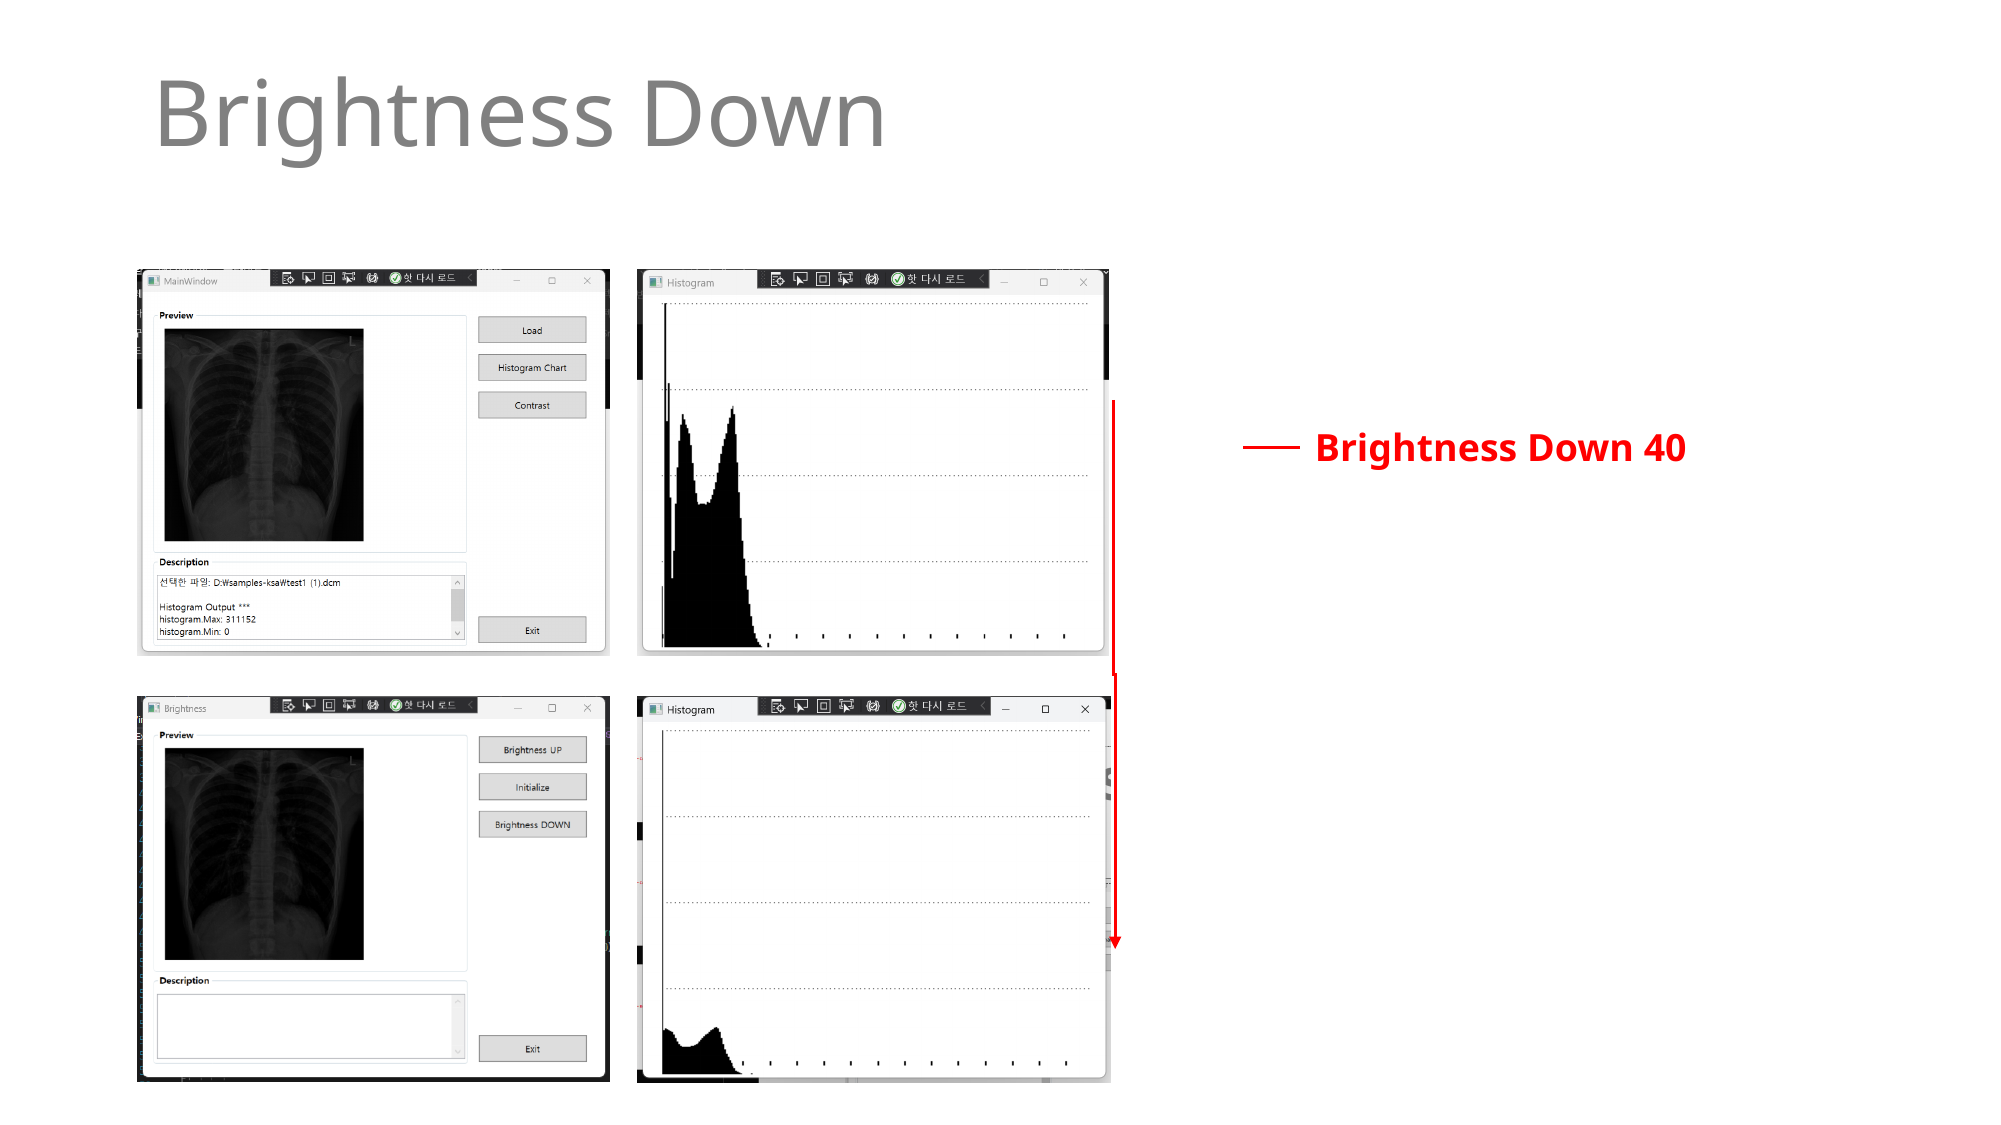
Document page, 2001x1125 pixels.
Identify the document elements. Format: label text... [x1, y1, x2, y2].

picture [637, 269, 1110, 656]
picture [136, 269, 611, 656]
picture [137, 695, 611, 1083]
title Brightness Down [137, 59, 1863, 278]
text_box Brightness Down 40 [1299, 417, 1944, 477]
picture [637, 695, 1111, 1084]
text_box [1112, 399, 1116, 950]
